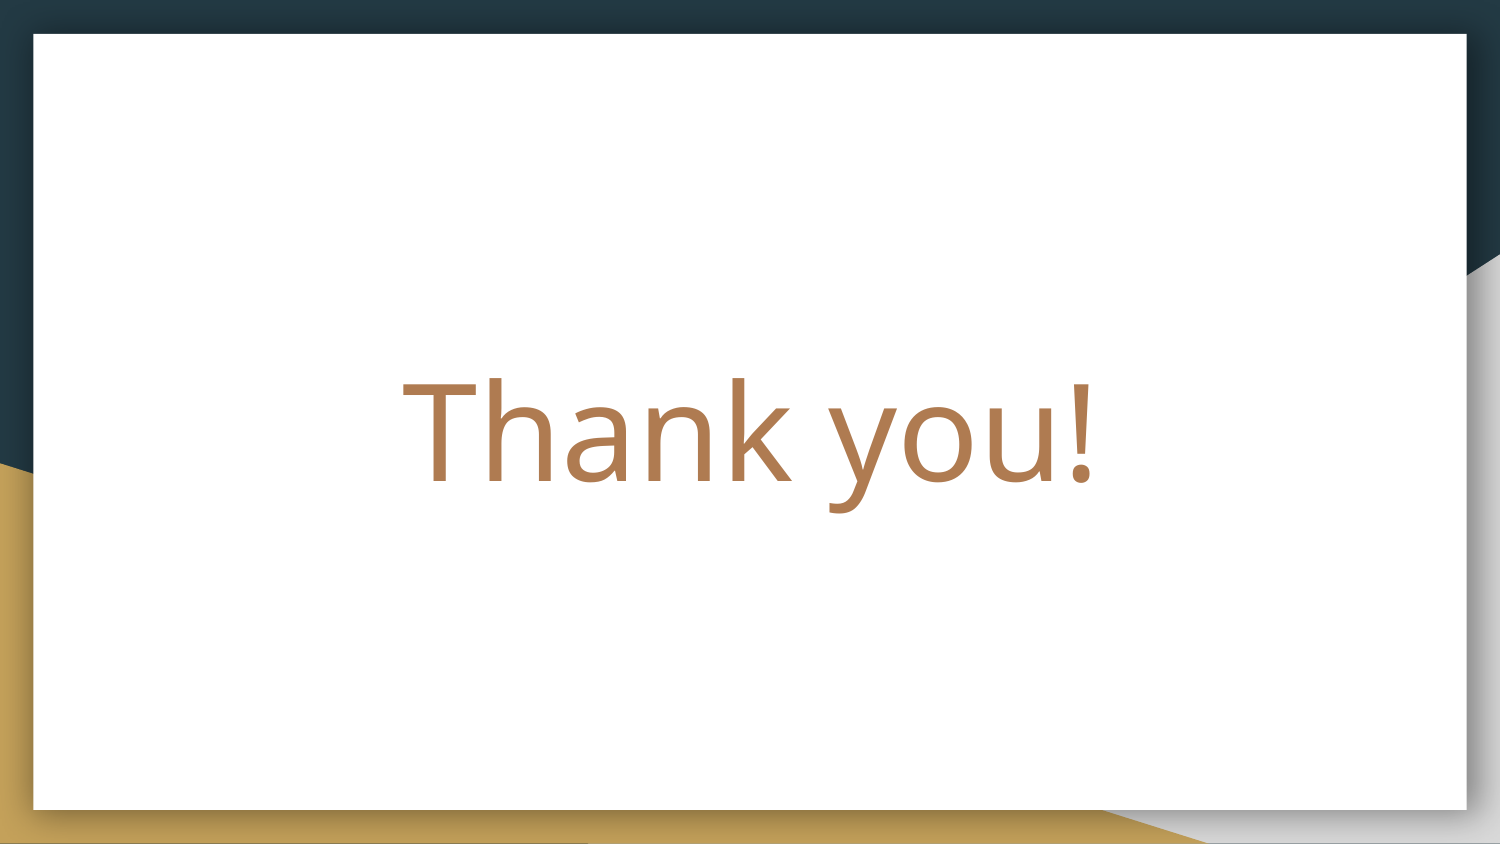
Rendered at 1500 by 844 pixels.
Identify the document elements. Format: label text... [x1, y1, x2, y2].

title Thank you! [387, 331, 1258, 488]
